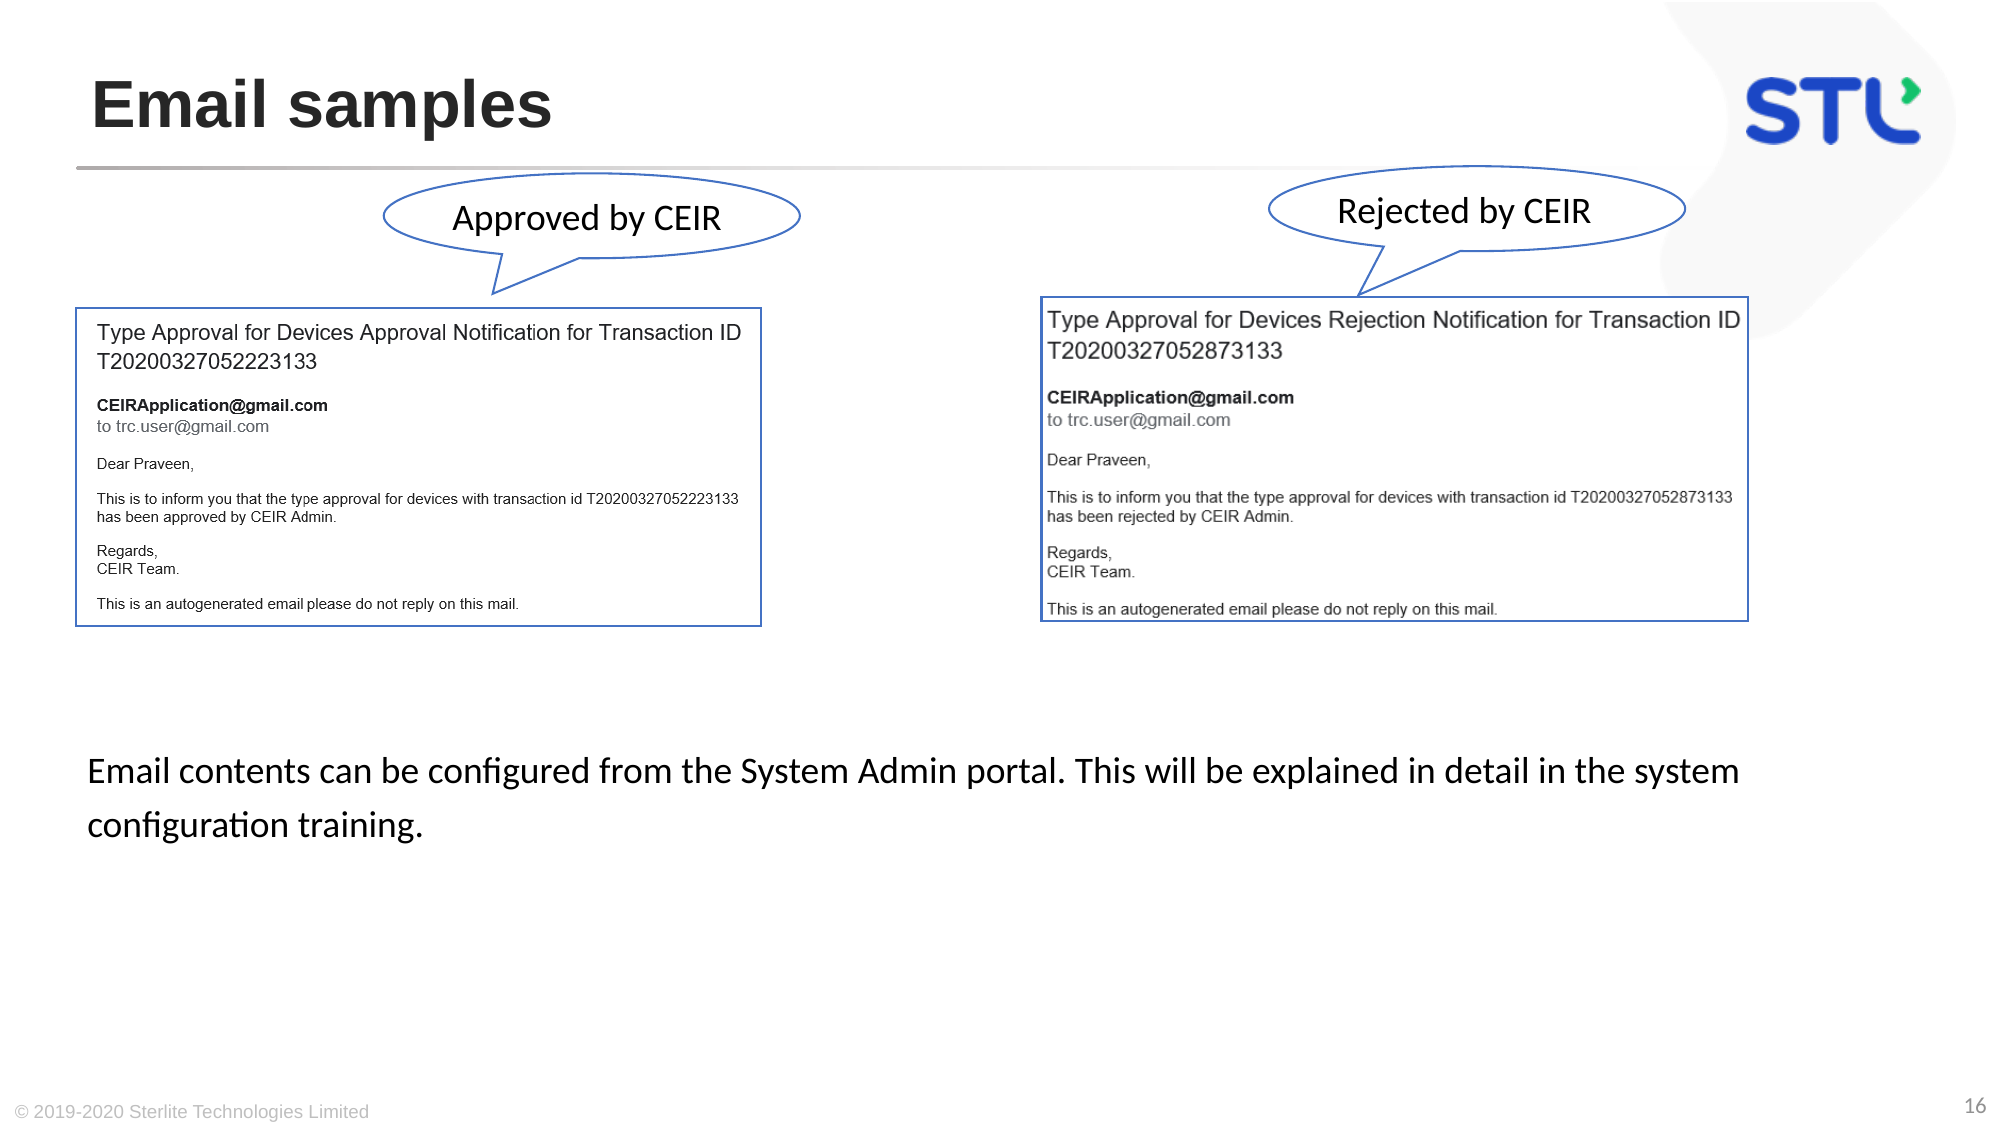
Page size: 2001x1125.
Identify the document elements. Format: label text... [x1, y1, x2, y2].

title Email samples [76, 35, 1564, 167]
text_box Rejected by CEIR [1269, 166, 1686, 295]
footer © 2019-2020 Sterlite Technologies Limited [0, 1083, 455, 1125]
picture [1041, 297, 1749, 621]
text_box Email contents can be configured from the System Admin portal. This will be explained in detail in the system configuration training. [72, 729, 1928, 853]
slide_number 16 [1955, 1083, 1997, 1122]
picture [75, 307, 762, 627]
picture [1746, 77, 1921, 145]
text_box Approved by CEIR [383, 173, 800, 294]
